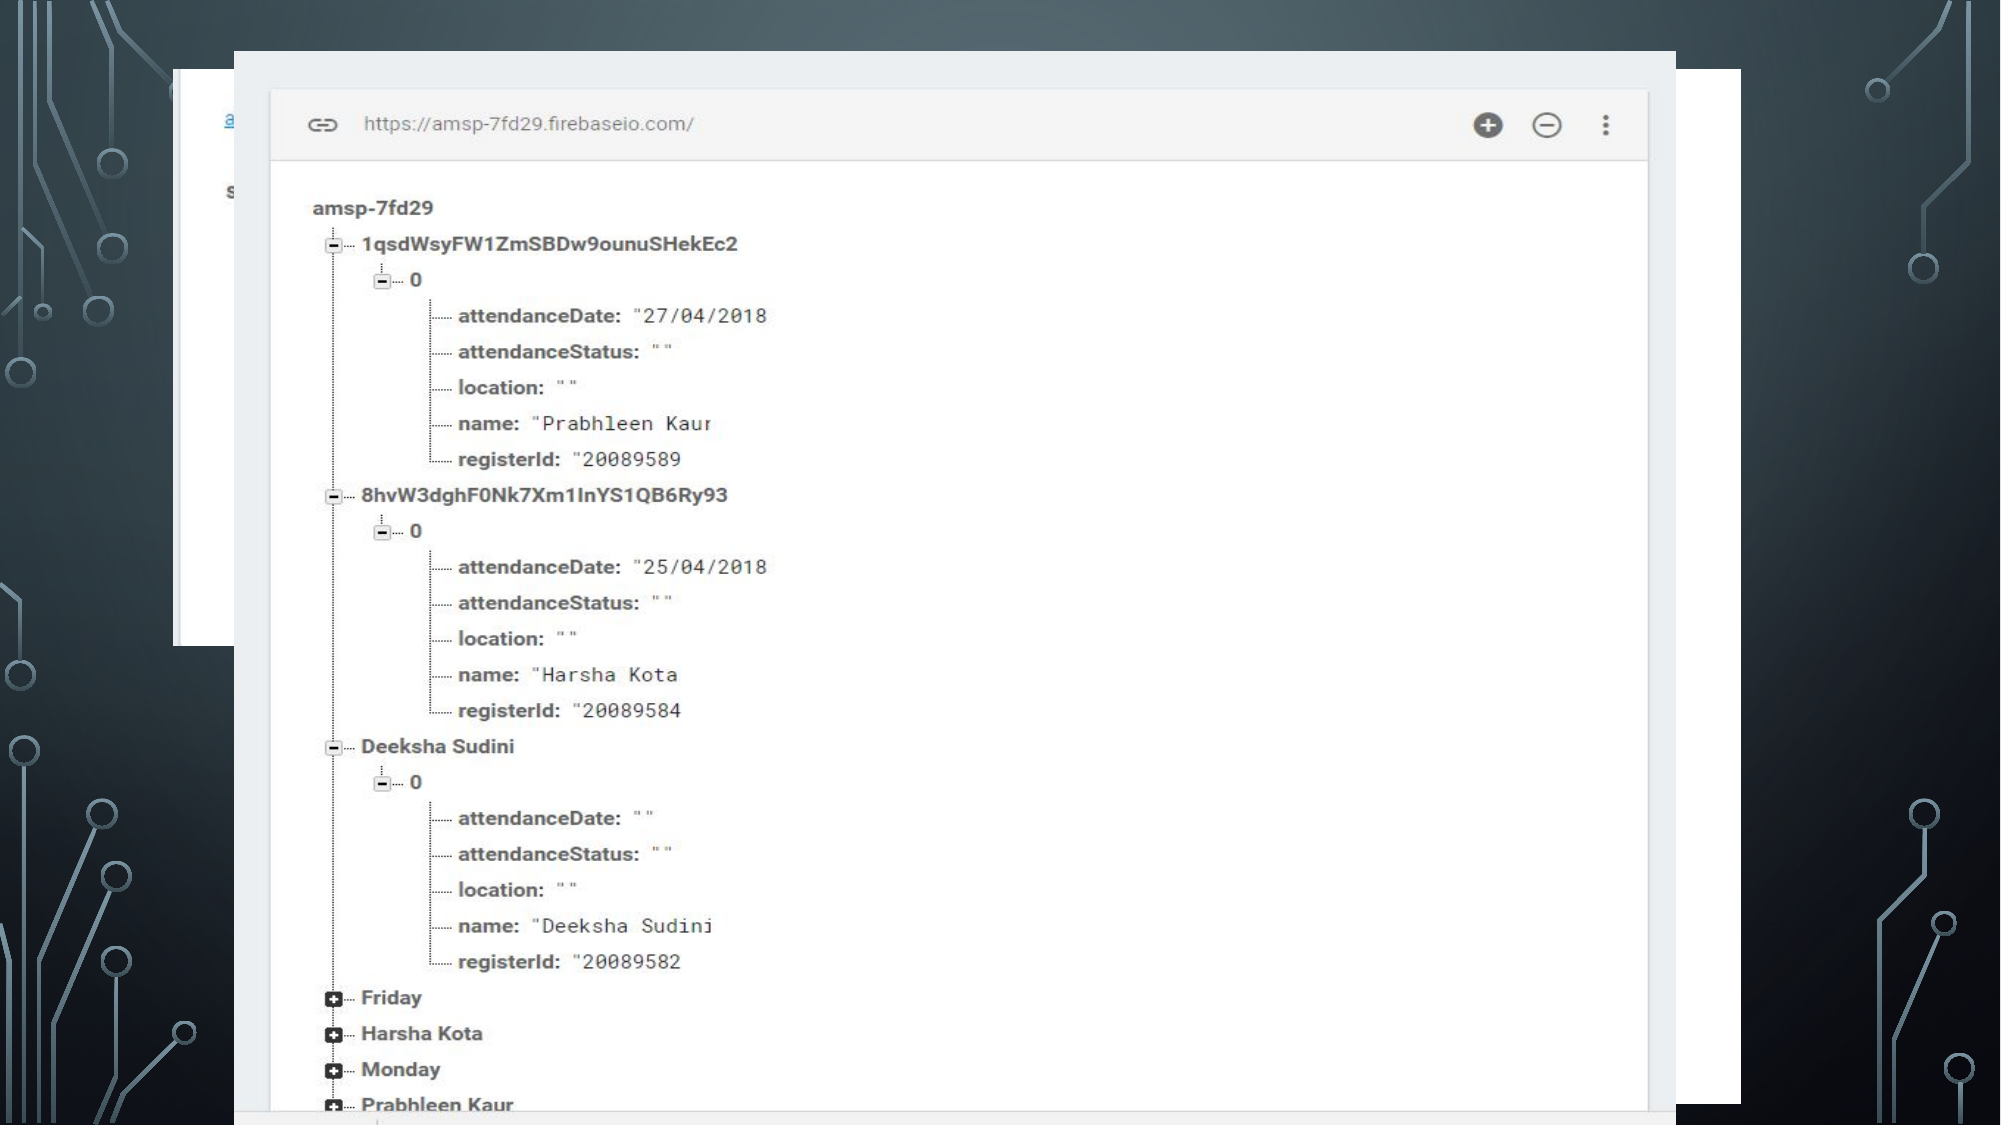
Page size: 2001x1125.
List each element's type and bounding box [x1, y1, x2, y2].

picture [172, 51, 1741, 1125]
